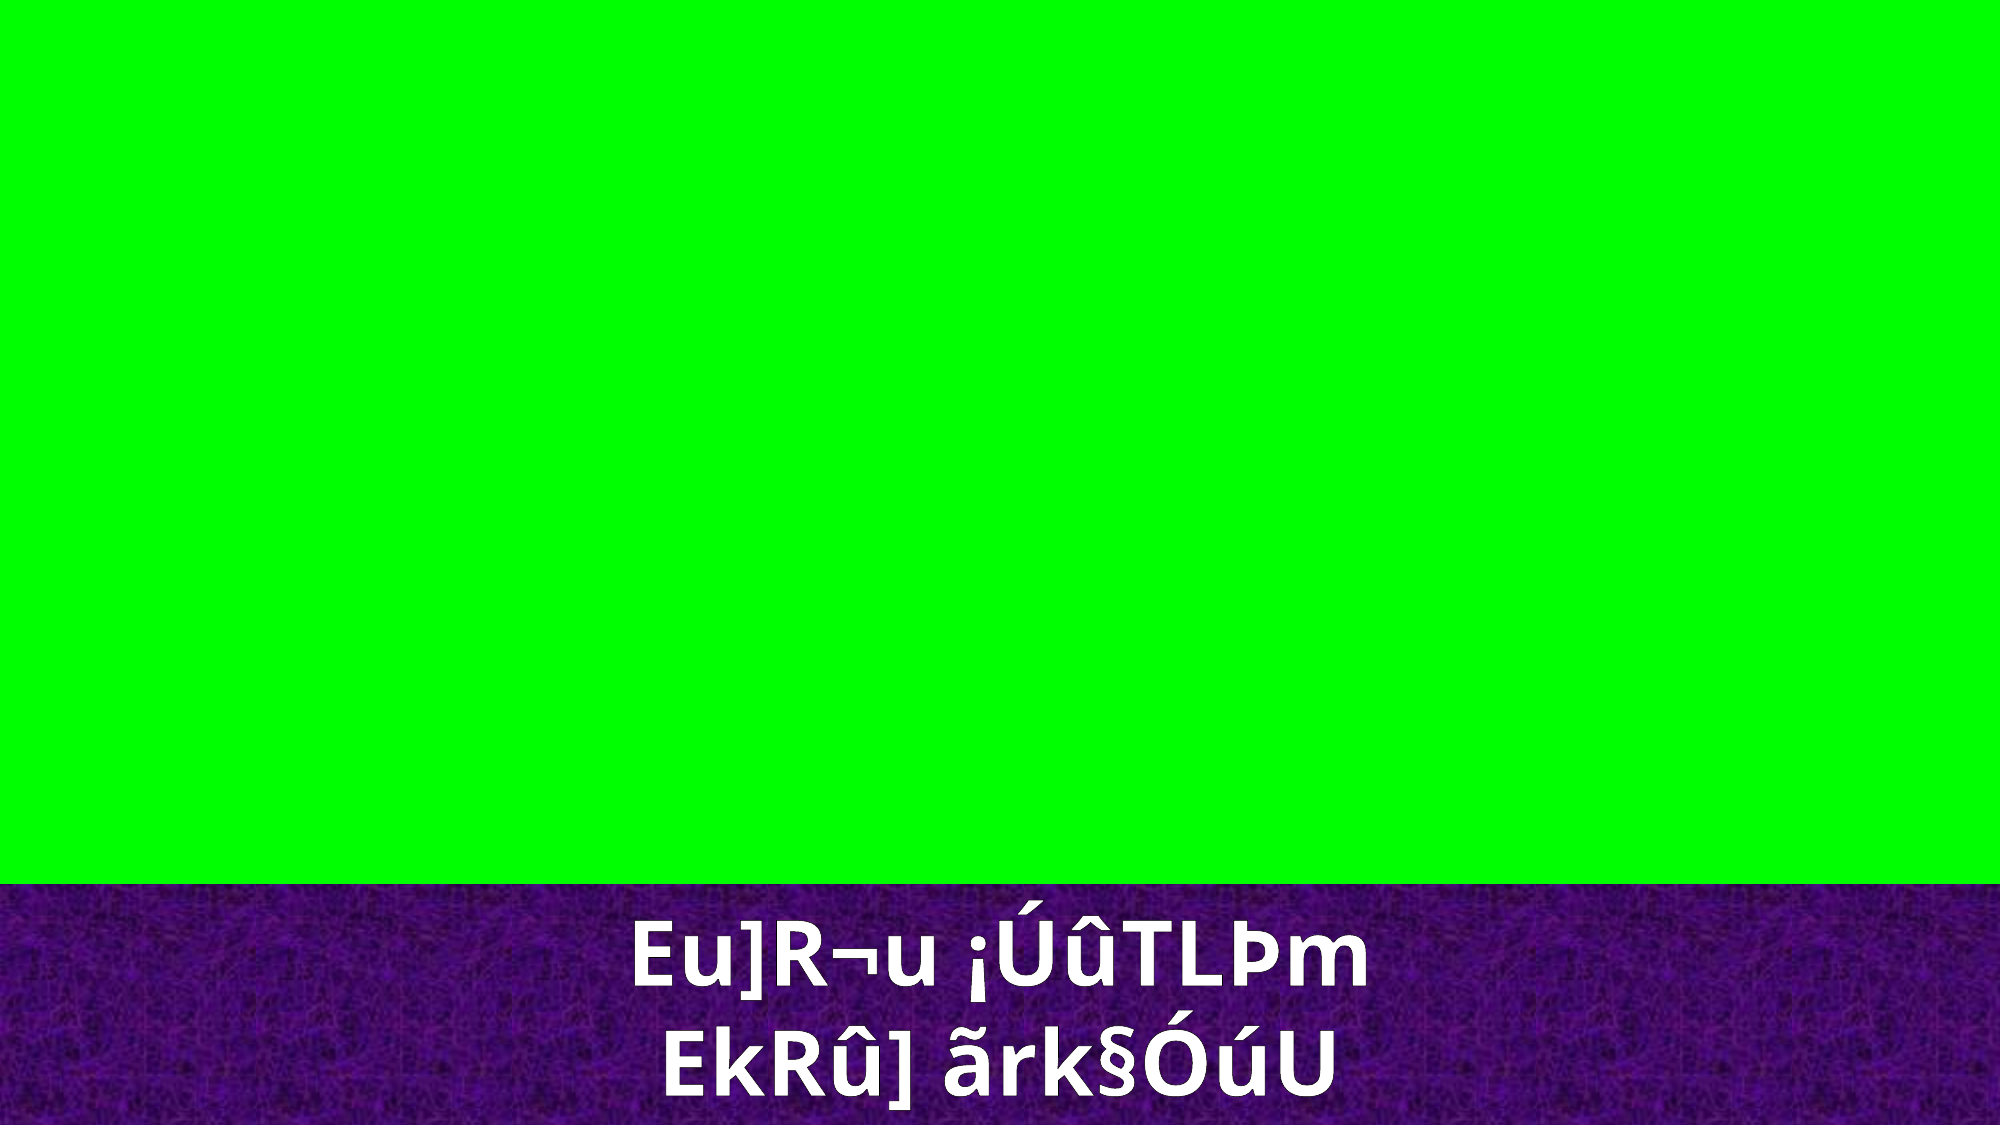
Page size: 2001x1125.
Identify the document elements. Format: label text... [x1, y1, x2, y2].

text_box Eu]R¬u ¡ÚûTLÞm EkRû] ãrk§ÓúU [0, 886, 2000, 1122]
